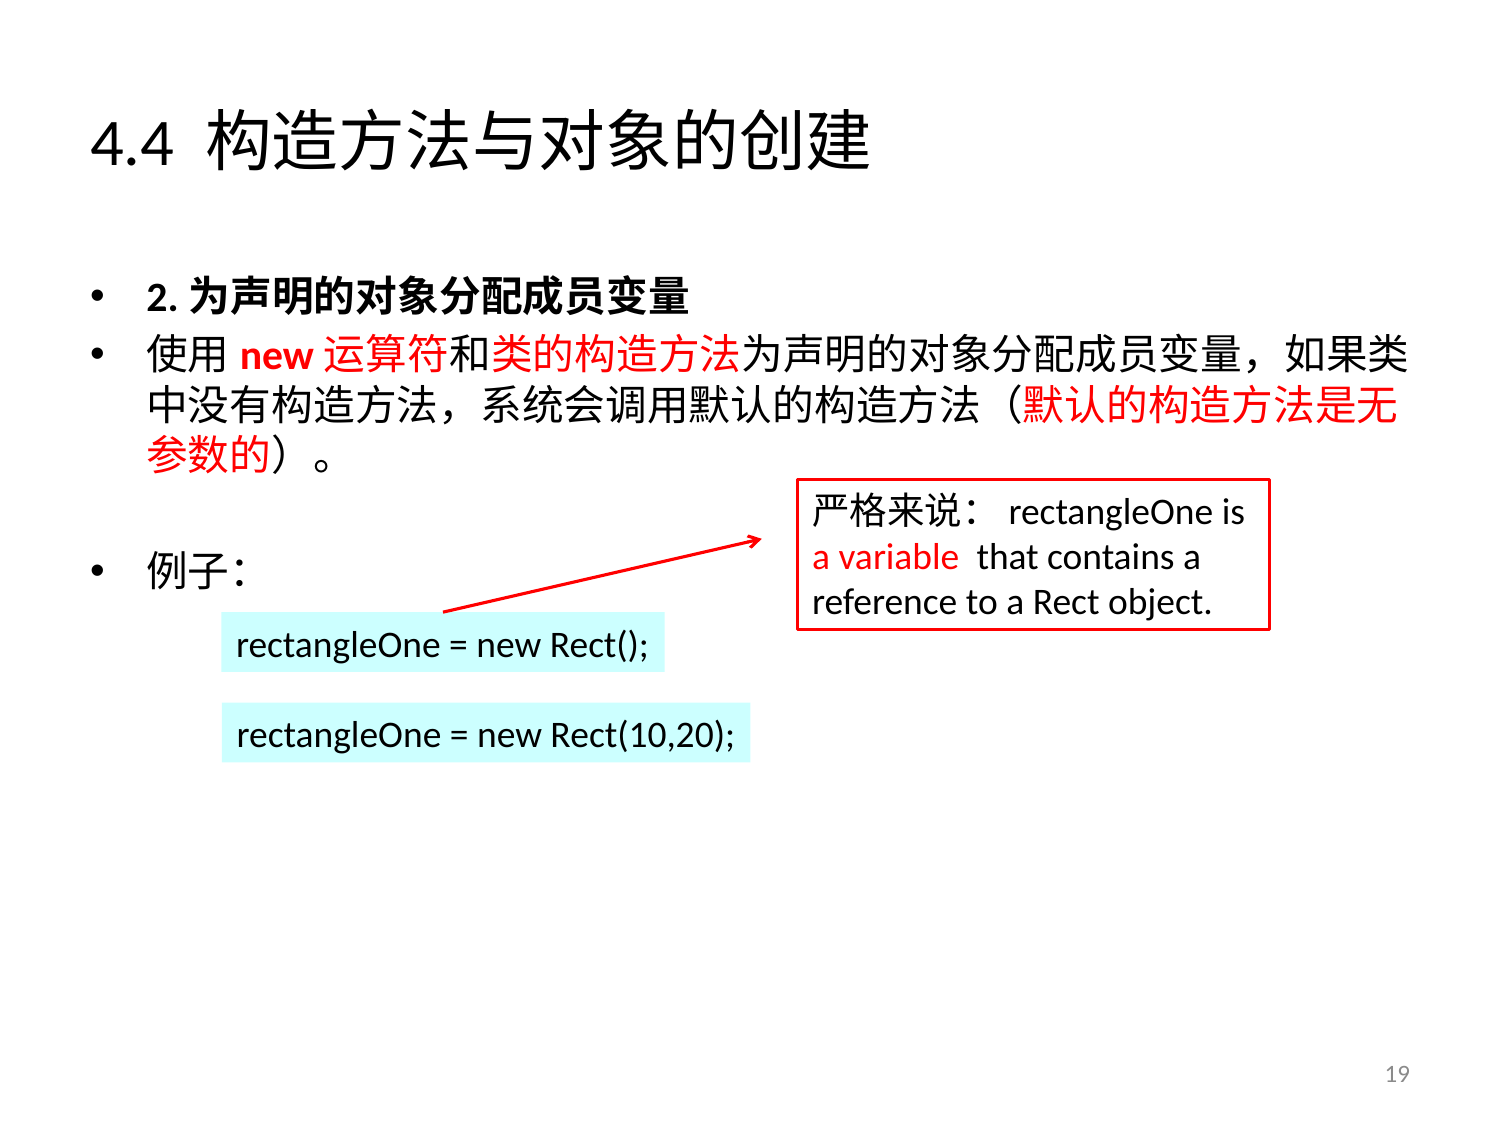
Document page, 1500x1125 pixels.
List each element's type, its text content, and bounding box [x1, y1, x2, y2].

text_box 严格来说：rectangleOne is a variable that contains a reference to a Rect object. [797, 479, 1270, 630]
text_box rectangleOne = new Rect(10,20); [221, 702, 751, 763]
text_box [442, 538, 762, 613]
slide_number 19 [1074, 1042, 1425, 1103]
title 4.4 构造方法与对象的创建 [75, 45, 1425, 233]
text_box rectangleOne = new Rect(); [221, 612, 665, 672]
list 2.为声明的对象分配成员变量 使用new运算符和类的构造方法为声明的对象分配成员变量，如果类中没有构造方法，系统会调用默认的构造方法（默认的构造方法是无参数的）。 例子： [75, 262, 1425, 1005]
